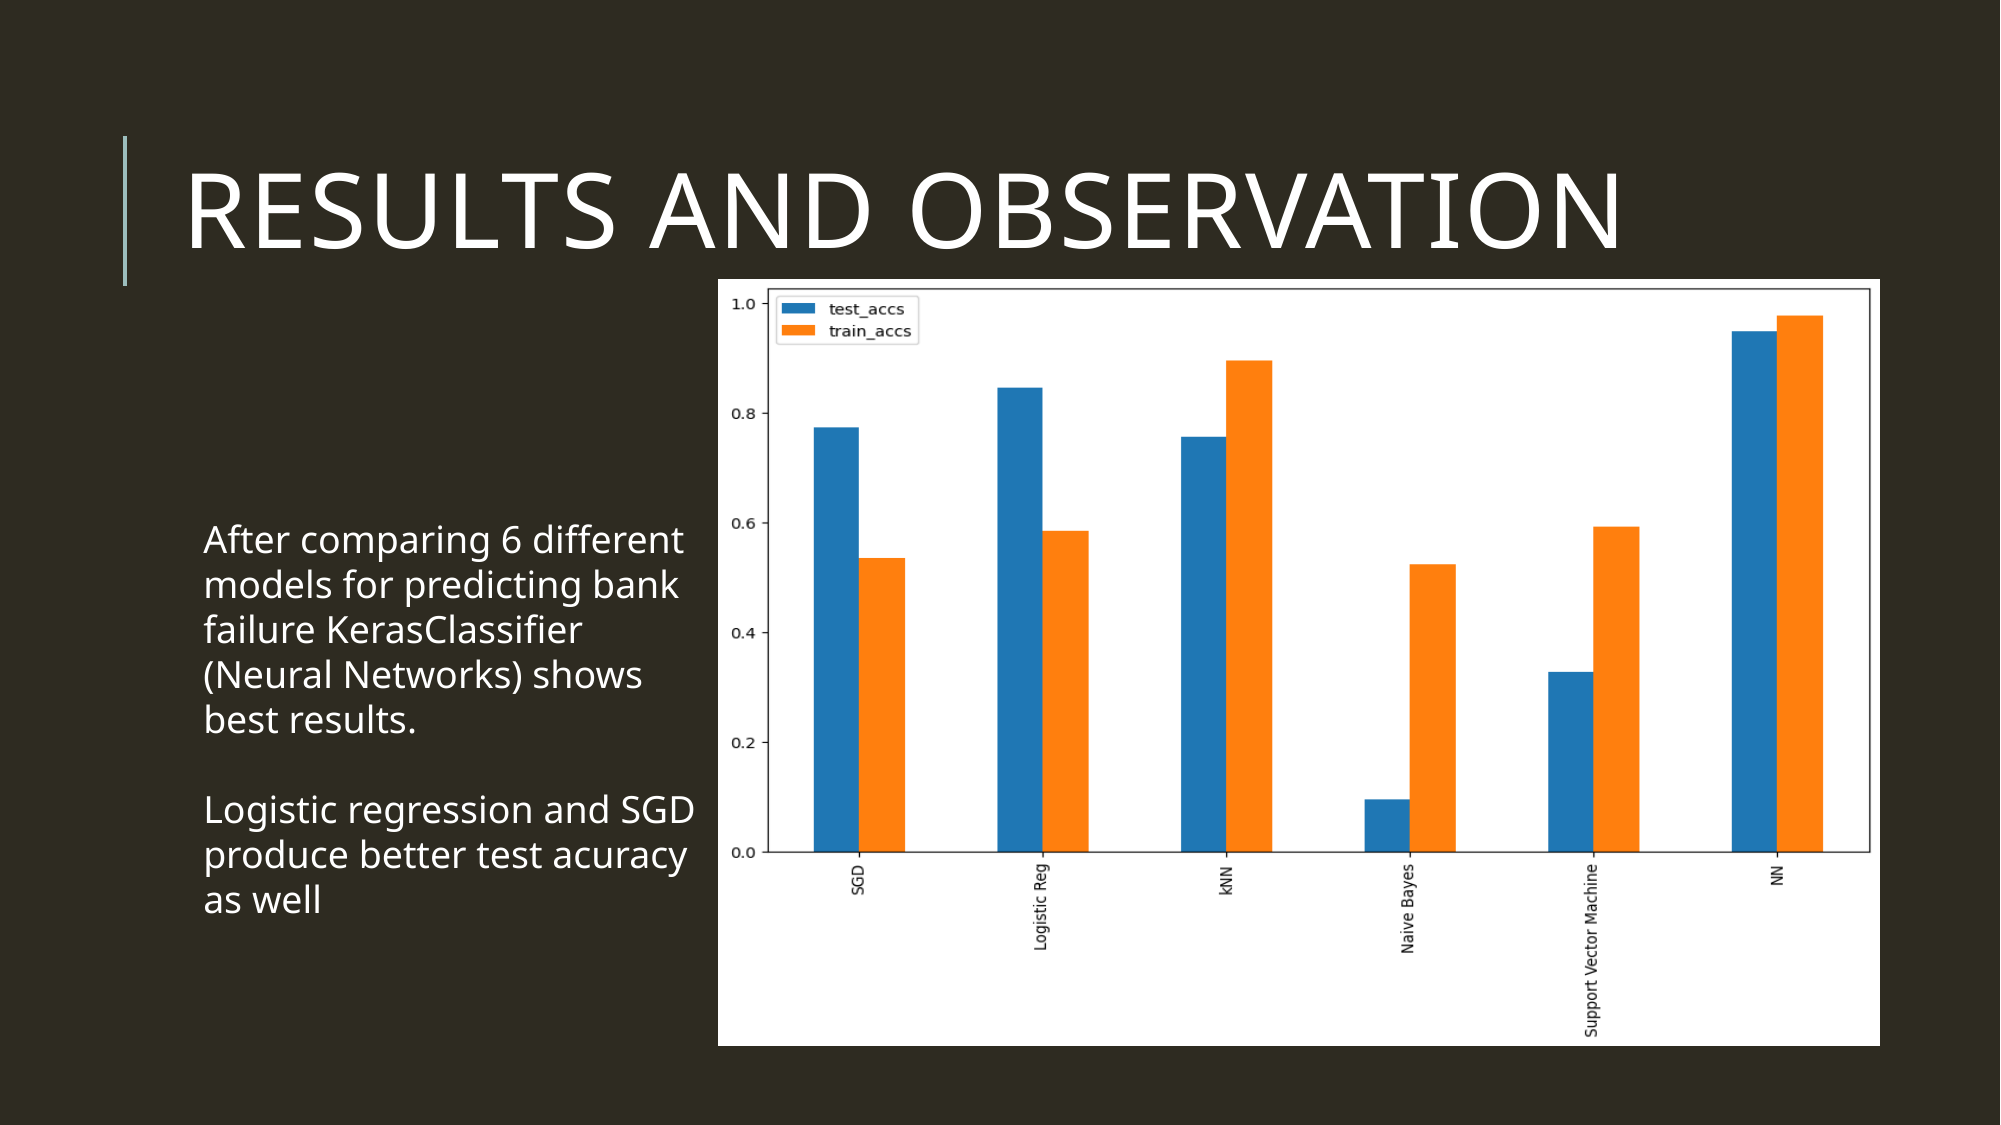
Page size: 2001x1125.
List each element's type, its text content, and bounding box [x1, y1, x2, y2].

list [717, 279, 1880, 1046]
text_box After comparing 6 different models for predicting bank failure KerasClassifier (Neural Networks) shows best results. Logistic regression and SGD produce better test acuracy as well [188, 509, 711, 974]
title Results and observation [168, 96, 1763, 342]
